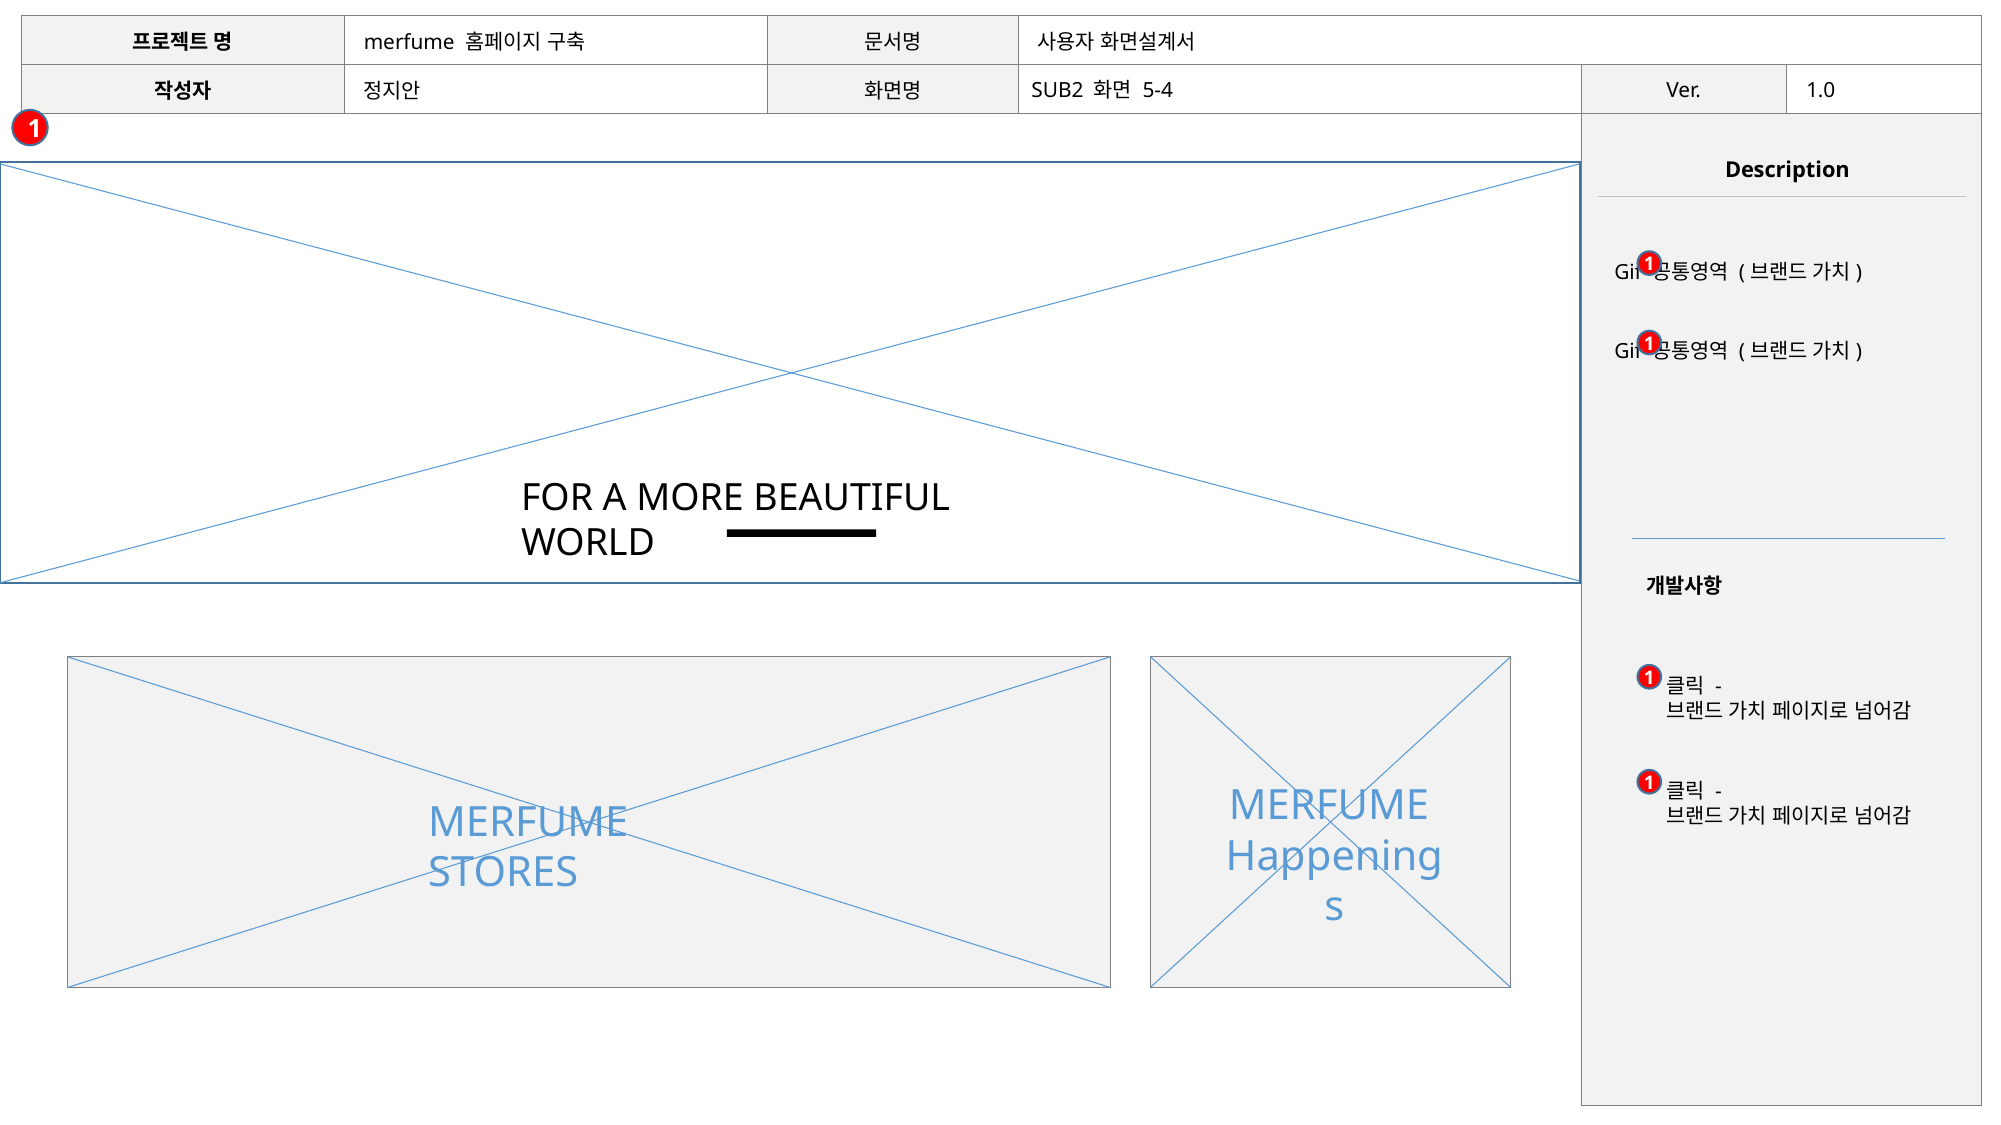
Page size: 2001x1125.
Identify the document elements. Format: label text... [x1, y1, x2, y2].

text_box 클릭 - 브랜드 가치 페이지로 넘어감 [1651, 664, 1962, 730]
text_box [0, 162, 1580, 583]
text_box 클릭 - 브랜드 가치 페이지로 넘어감 [1651, 769, 1962, 835]
text_box 1 [1636, 663, 1663, 690]
text_box 1 [1636, 250, 1663, 276]
text_box 1 [1636, 768, 1663, 795]
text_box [66, 656, 1111, 988]
text_box Gif 공통영역 (브랜드 가치) [1599, 251, 1963, 292]
text_box Gif 공통영역 (브랜드 가치) [1599, 330, 1963, 371]
text_box SUB2 화면 5-4 [1016, 69, 1188, 110]
text_box 1 [11, 108, 49, 147]
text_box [1150, 656, 1511, 988]
text_box 1 [1636, 329, 1663, 356]
text_box 개발사항 [1631, 565, 1792, 606]
